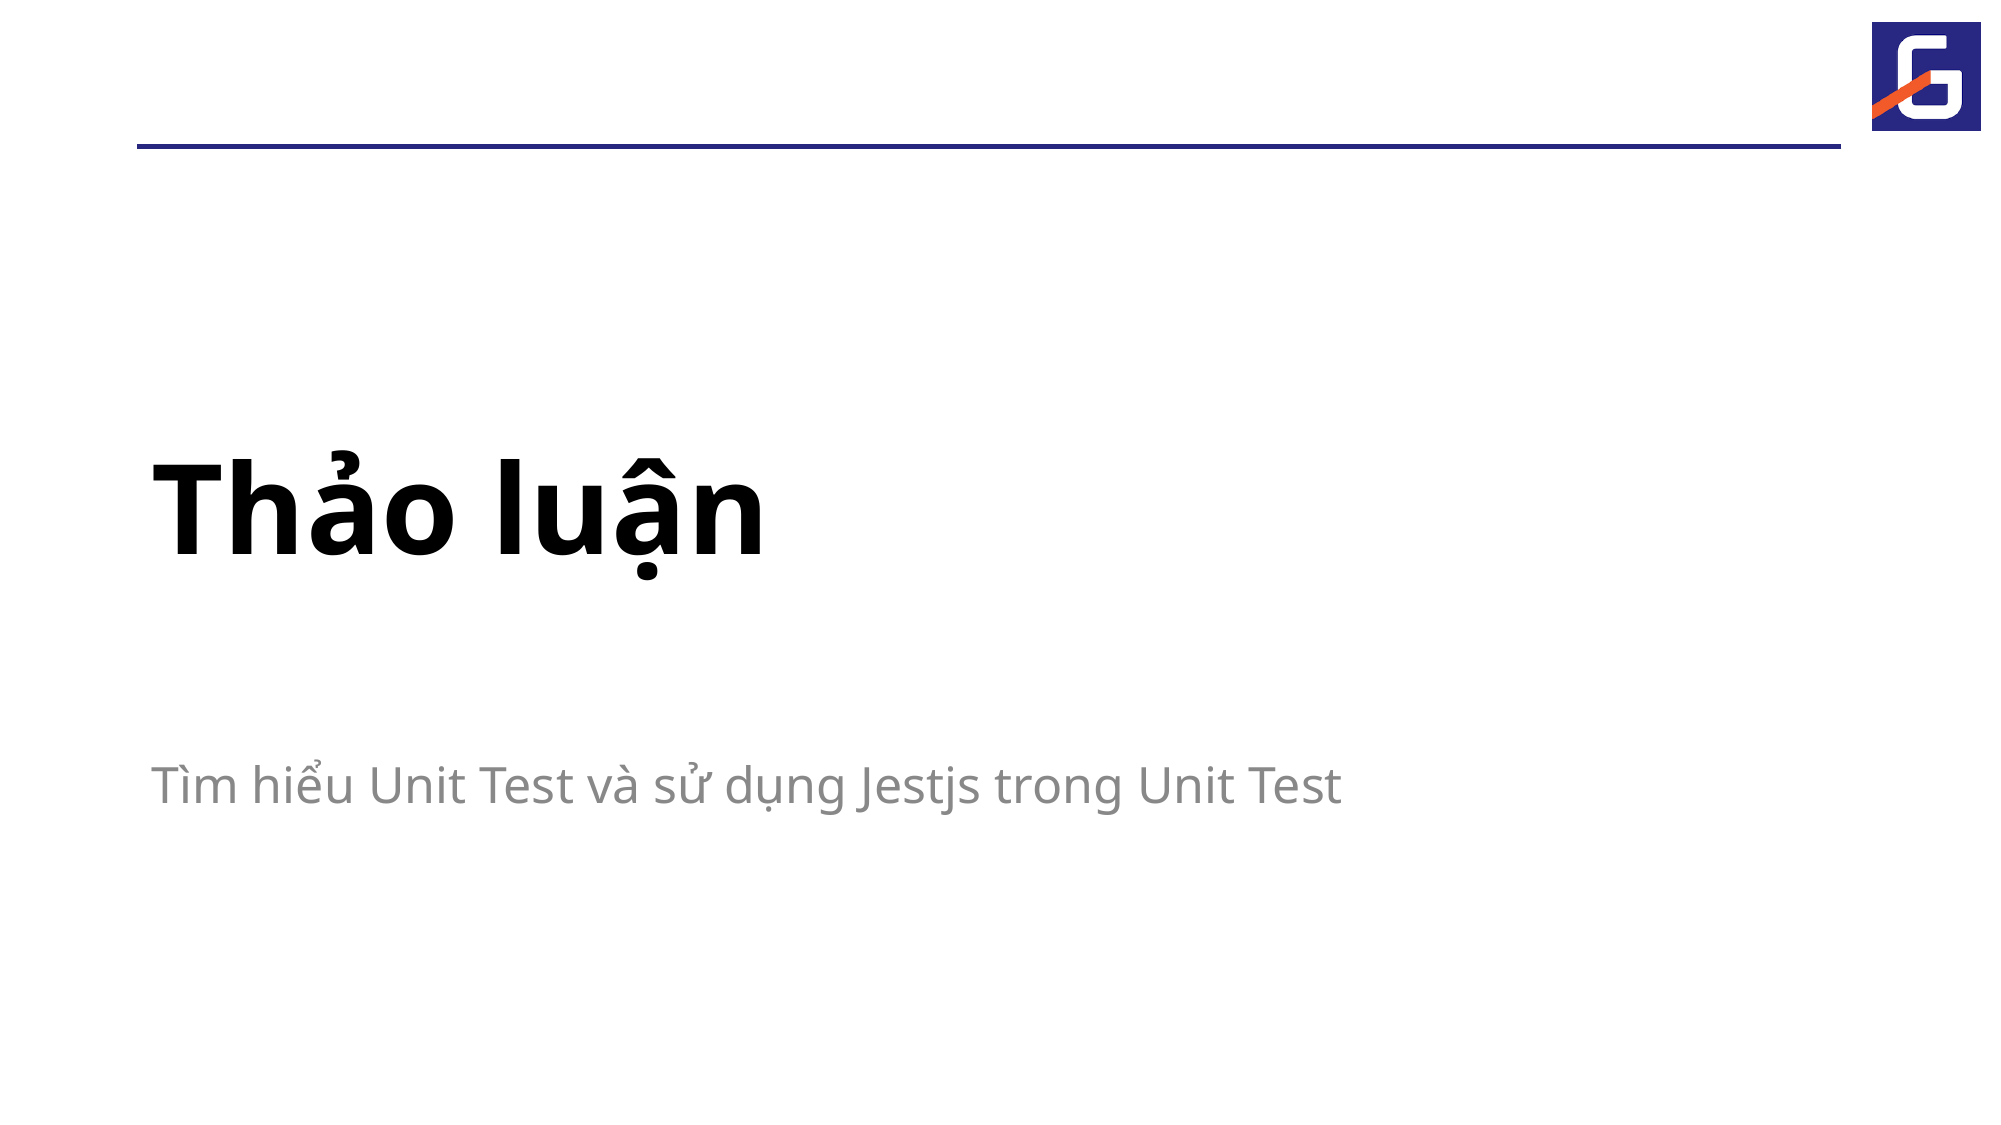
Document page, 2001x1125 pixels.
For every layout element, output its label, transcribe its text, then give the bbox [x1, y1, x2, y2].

title Thảo luận [136, 280, 1862, 749]
list Tìm hiểu Unit Test và sử dụng Jestjs trong Unit Test [136, 752, 1862, 999]
picture [1872, 22, 1981, 131]
